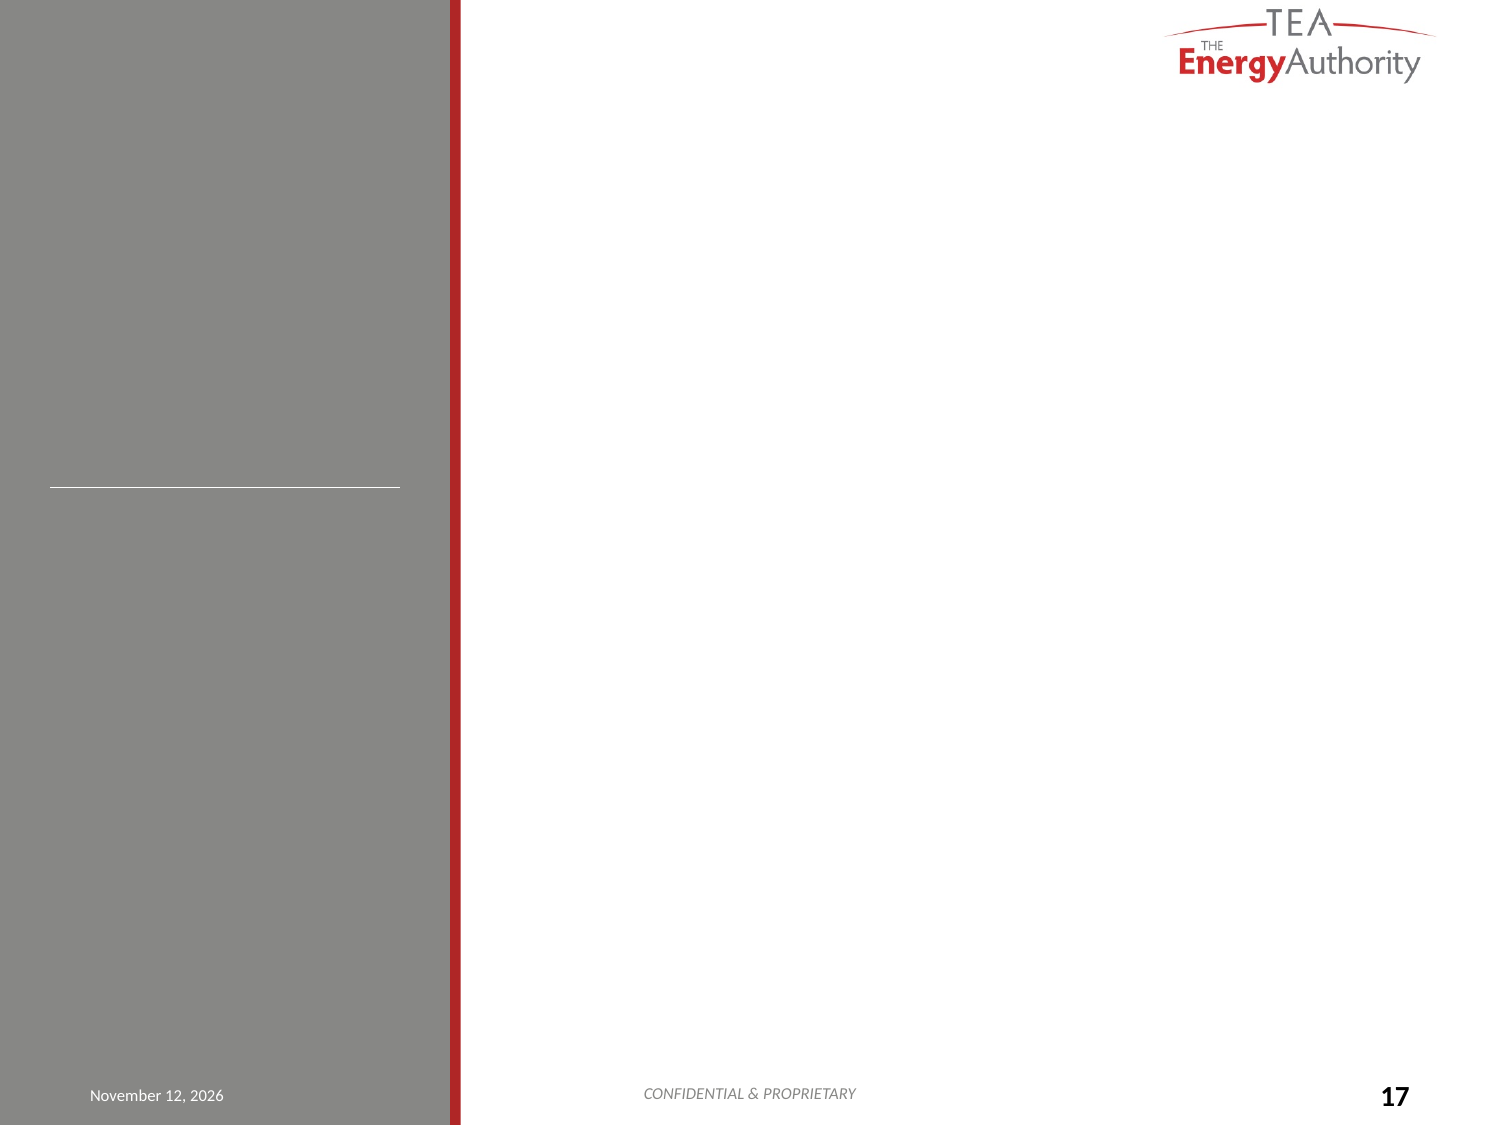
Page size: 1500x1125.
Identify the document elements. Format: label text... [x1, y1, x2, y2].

picture [1162, 0, 1438, 92]
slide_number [75, 1065, 425, 1125]
slide_number 17 [1074, 1065, 1425, 1125]
footer CONFIDENTIAL & PROPRIETARY [512, 1062, 988, 1123]
